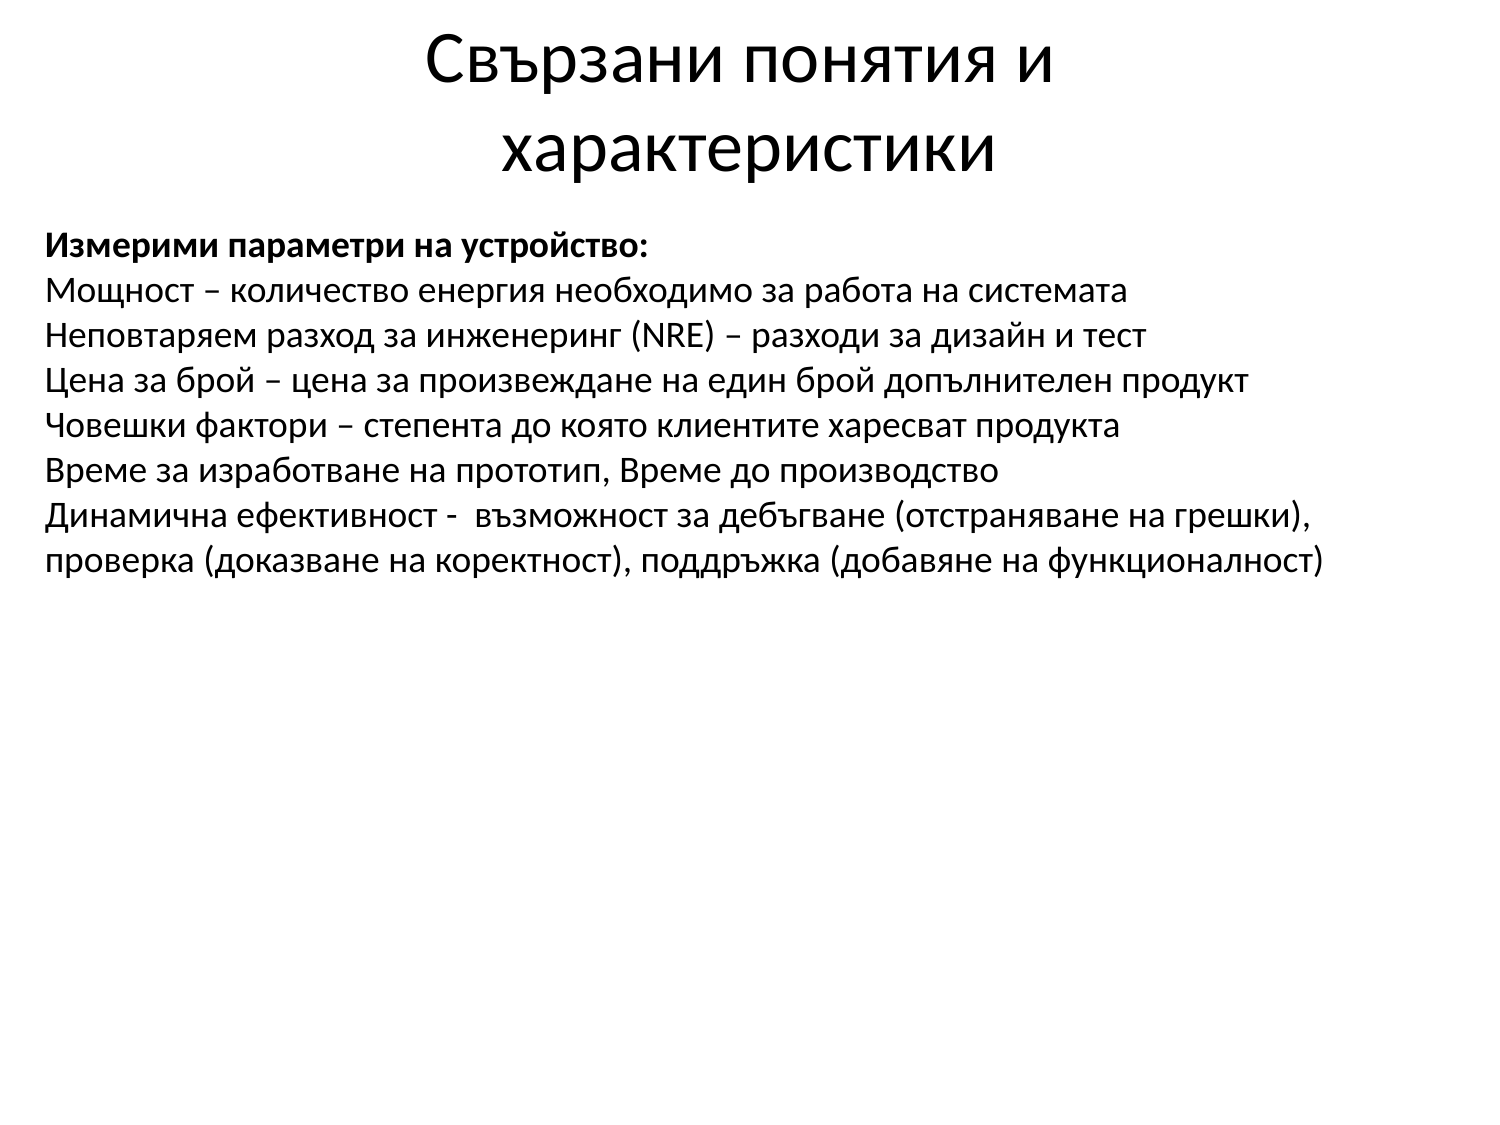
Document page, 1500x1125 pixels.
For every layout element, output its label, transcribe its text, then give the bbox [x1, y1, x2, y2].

text_box Свързани понятия и характеристики [0, 0, 1500, 195]
text_box Измерими параметри на устройство: Мощност – количество енергия необходимо за работа на системата Неповтаряем разход за инженеринг (NRE) – разходи за дизайн и тест Цена за брой – цена за произвеждане на един брой допълнителен продукт Човешки фактори – степента до която клиентите харесват продукта Време за изработване на прототип, Време до производство Динамична ефективност - възможност за дебъгване (отстраняване на грешки), проверка (доказване на коректност), поддръжка (добавяне на функционалност) [29, 212, 1471, 723]
